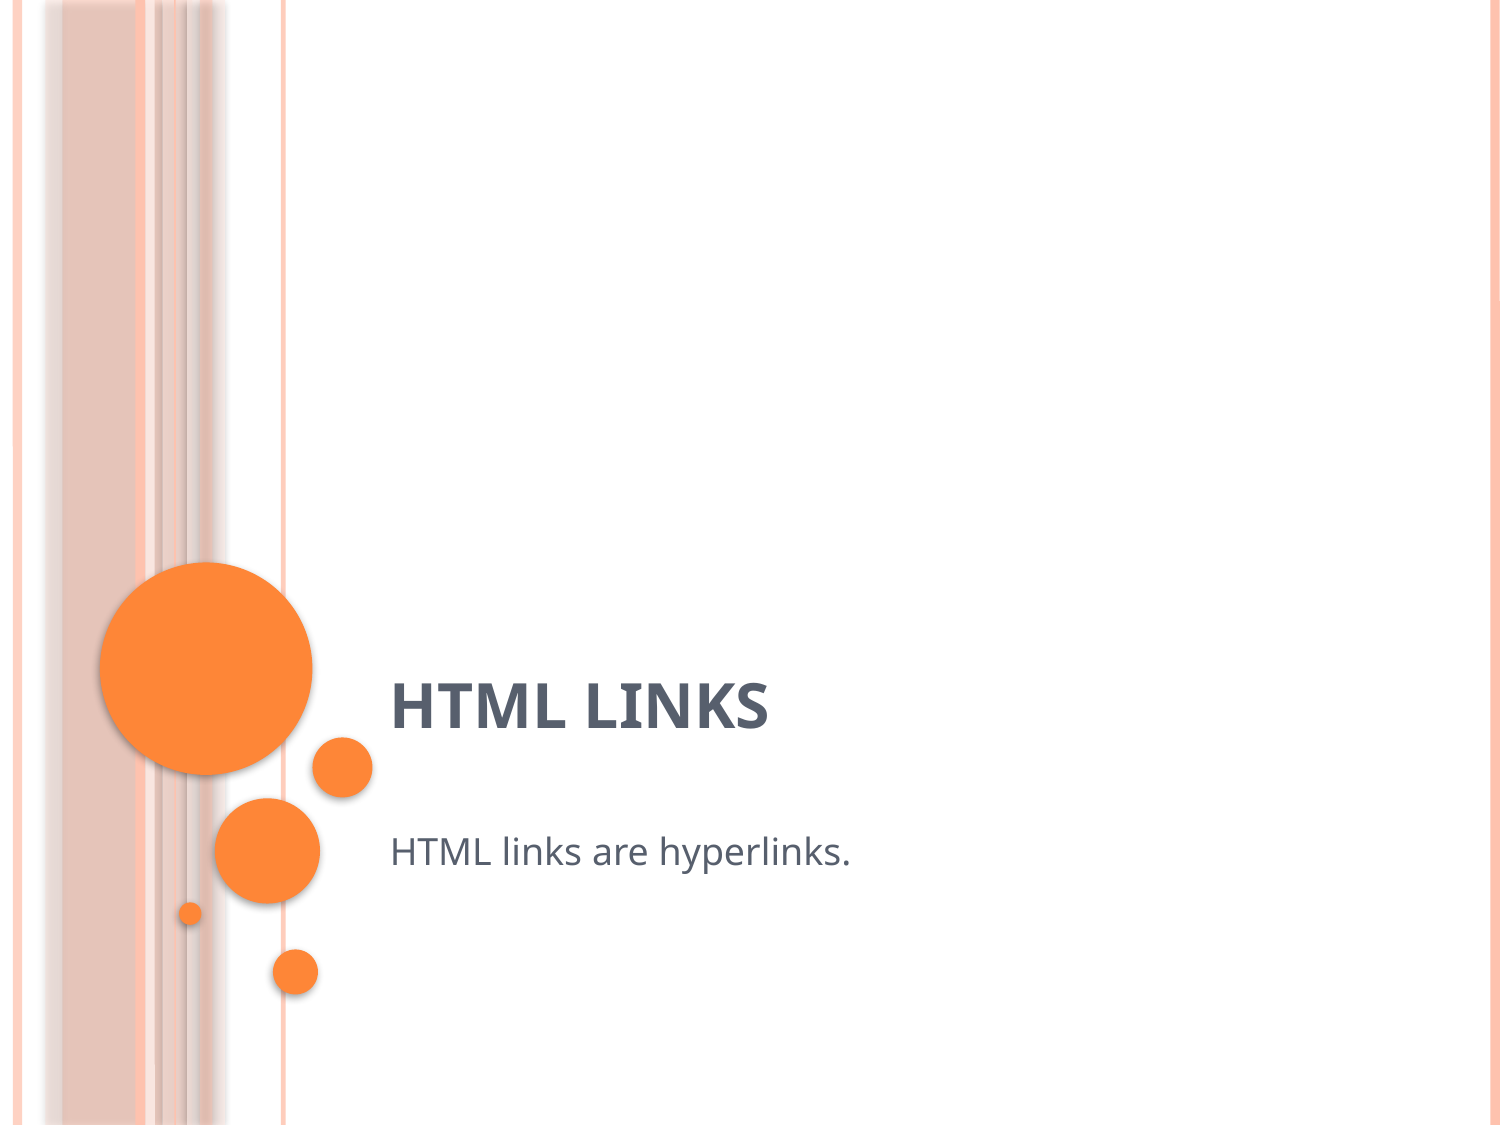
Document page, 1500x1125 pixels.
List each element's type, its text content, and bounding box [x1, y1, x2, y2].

title HTML Links [375, 512, 1388, 820]
subtitle HTML links are hyperlinks. [375, 820, 1388, 1046]
